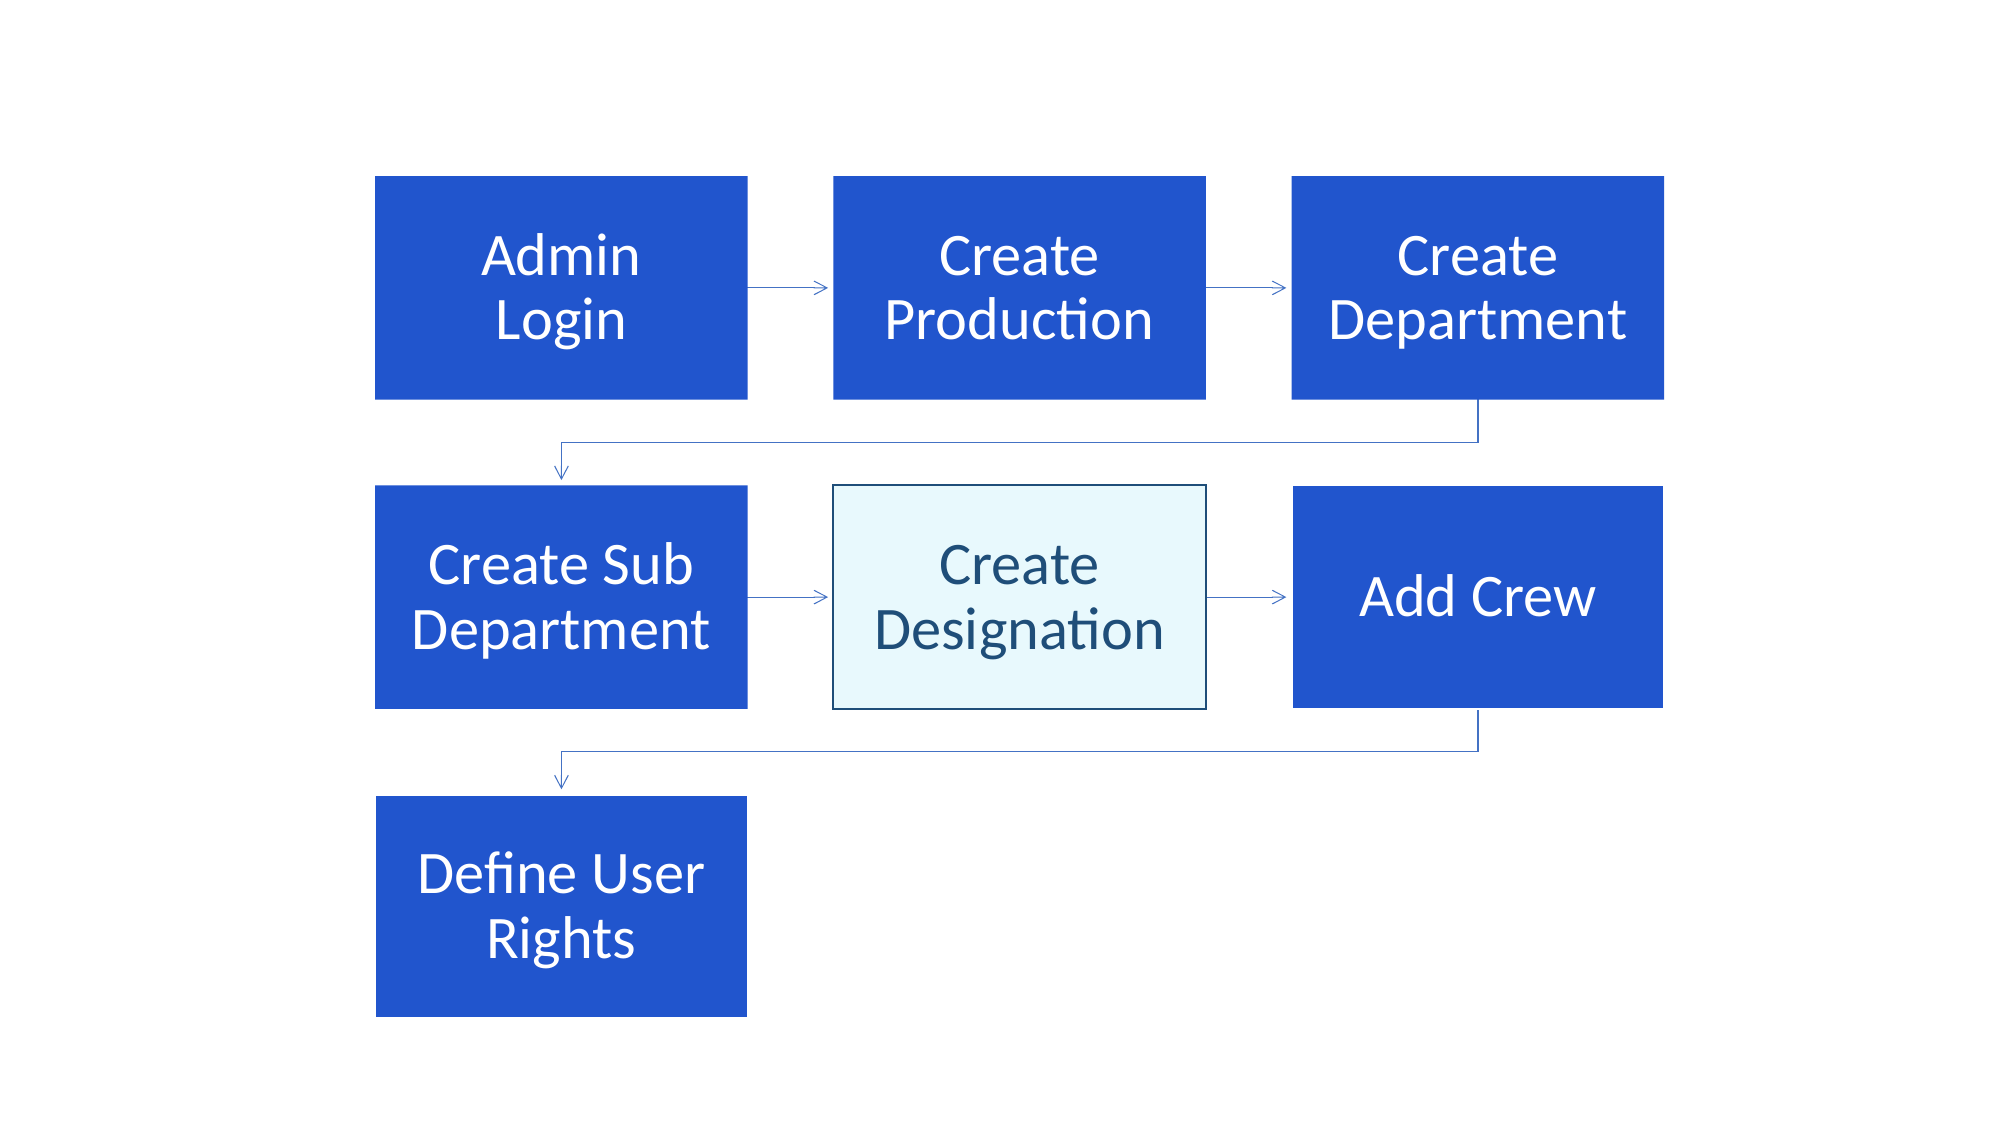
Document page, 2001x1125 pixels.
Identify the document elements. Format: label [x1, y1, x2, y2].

text_box [189, 175, 1850, 1019]
